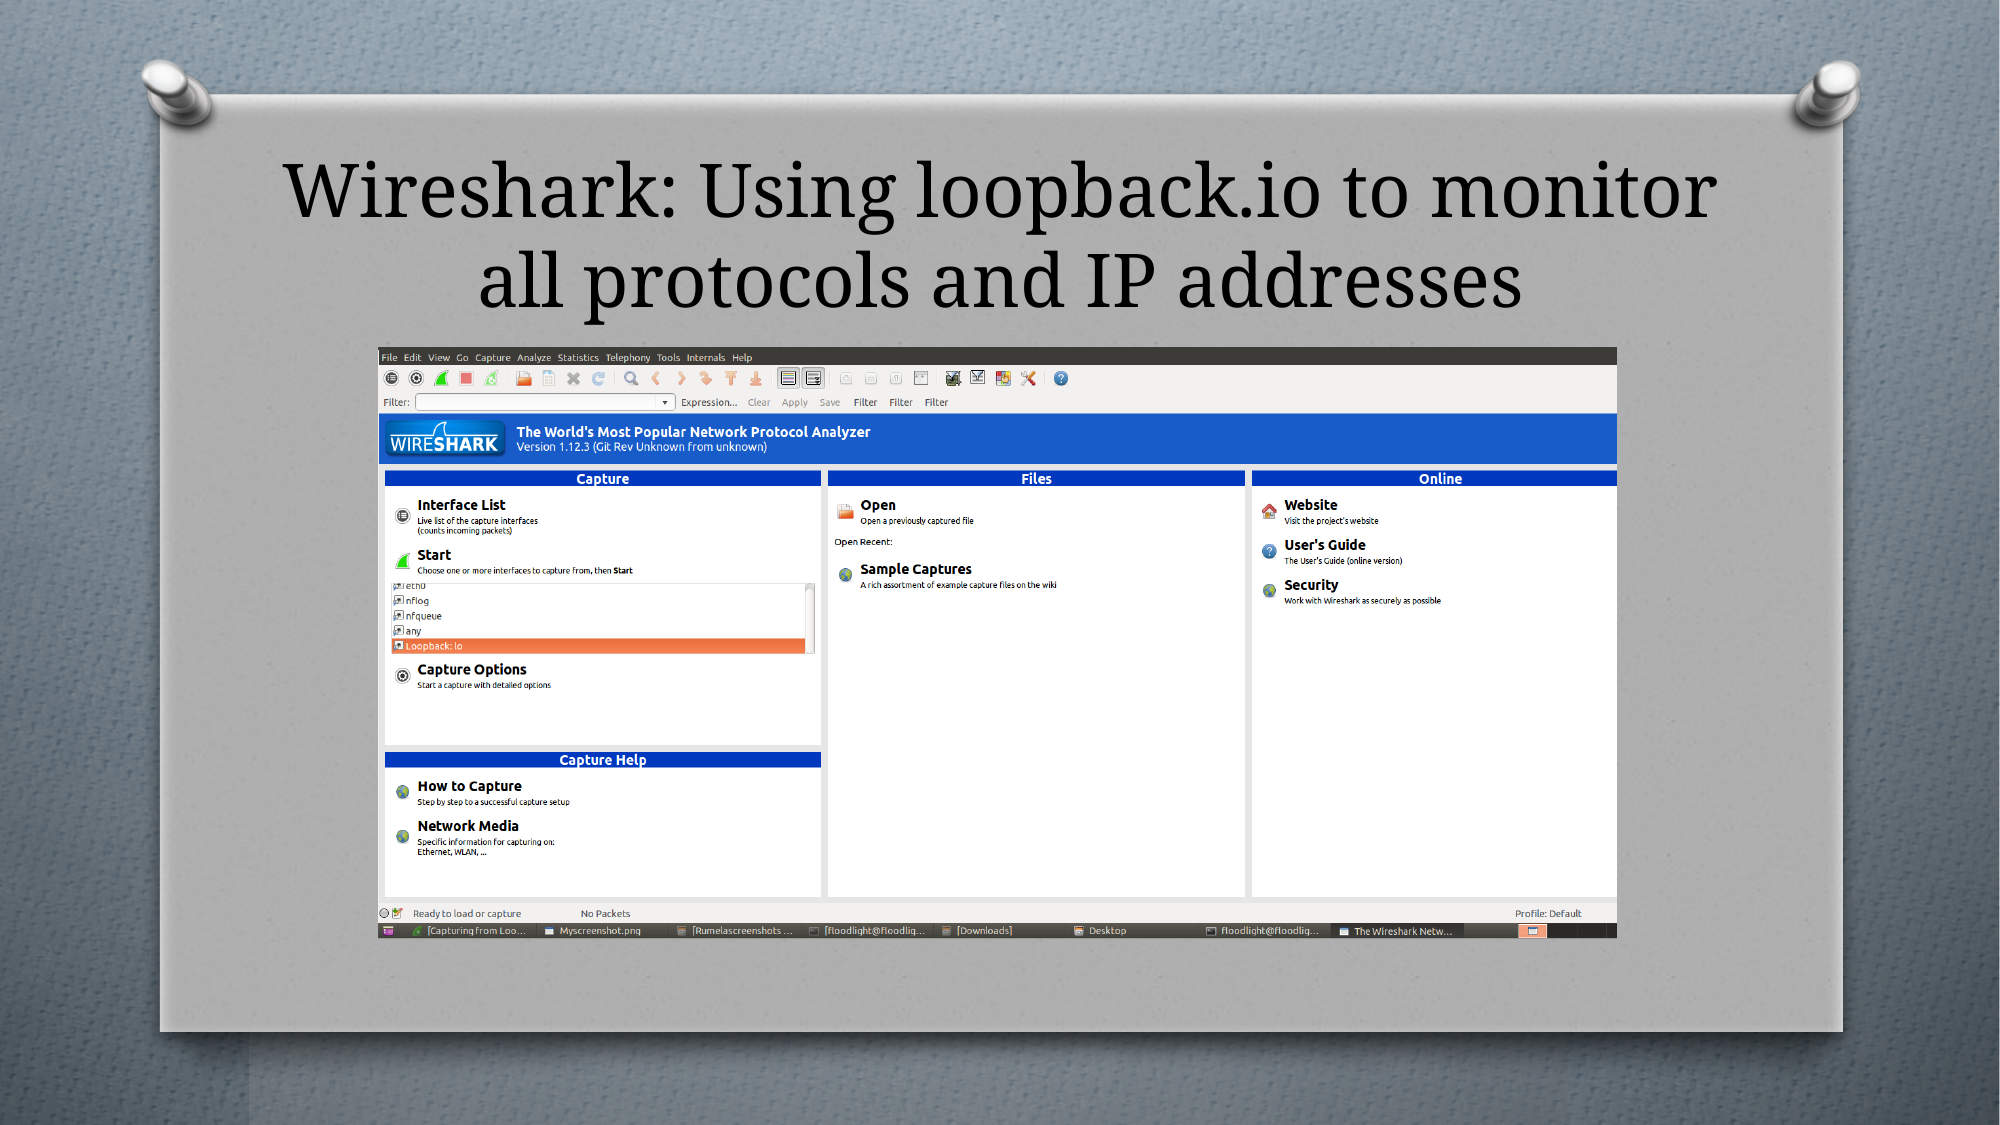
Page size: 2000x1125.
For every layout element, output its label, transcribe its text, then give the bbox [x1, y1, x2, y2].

title Wireshark: Using loopback.io to monitor all protocols and IP addresses [239, 134, 1763, 332]
picture [1763, 30, 1911, 161]
picture [107, 24, 256, 158]
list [377, 347, 1617, 939]
